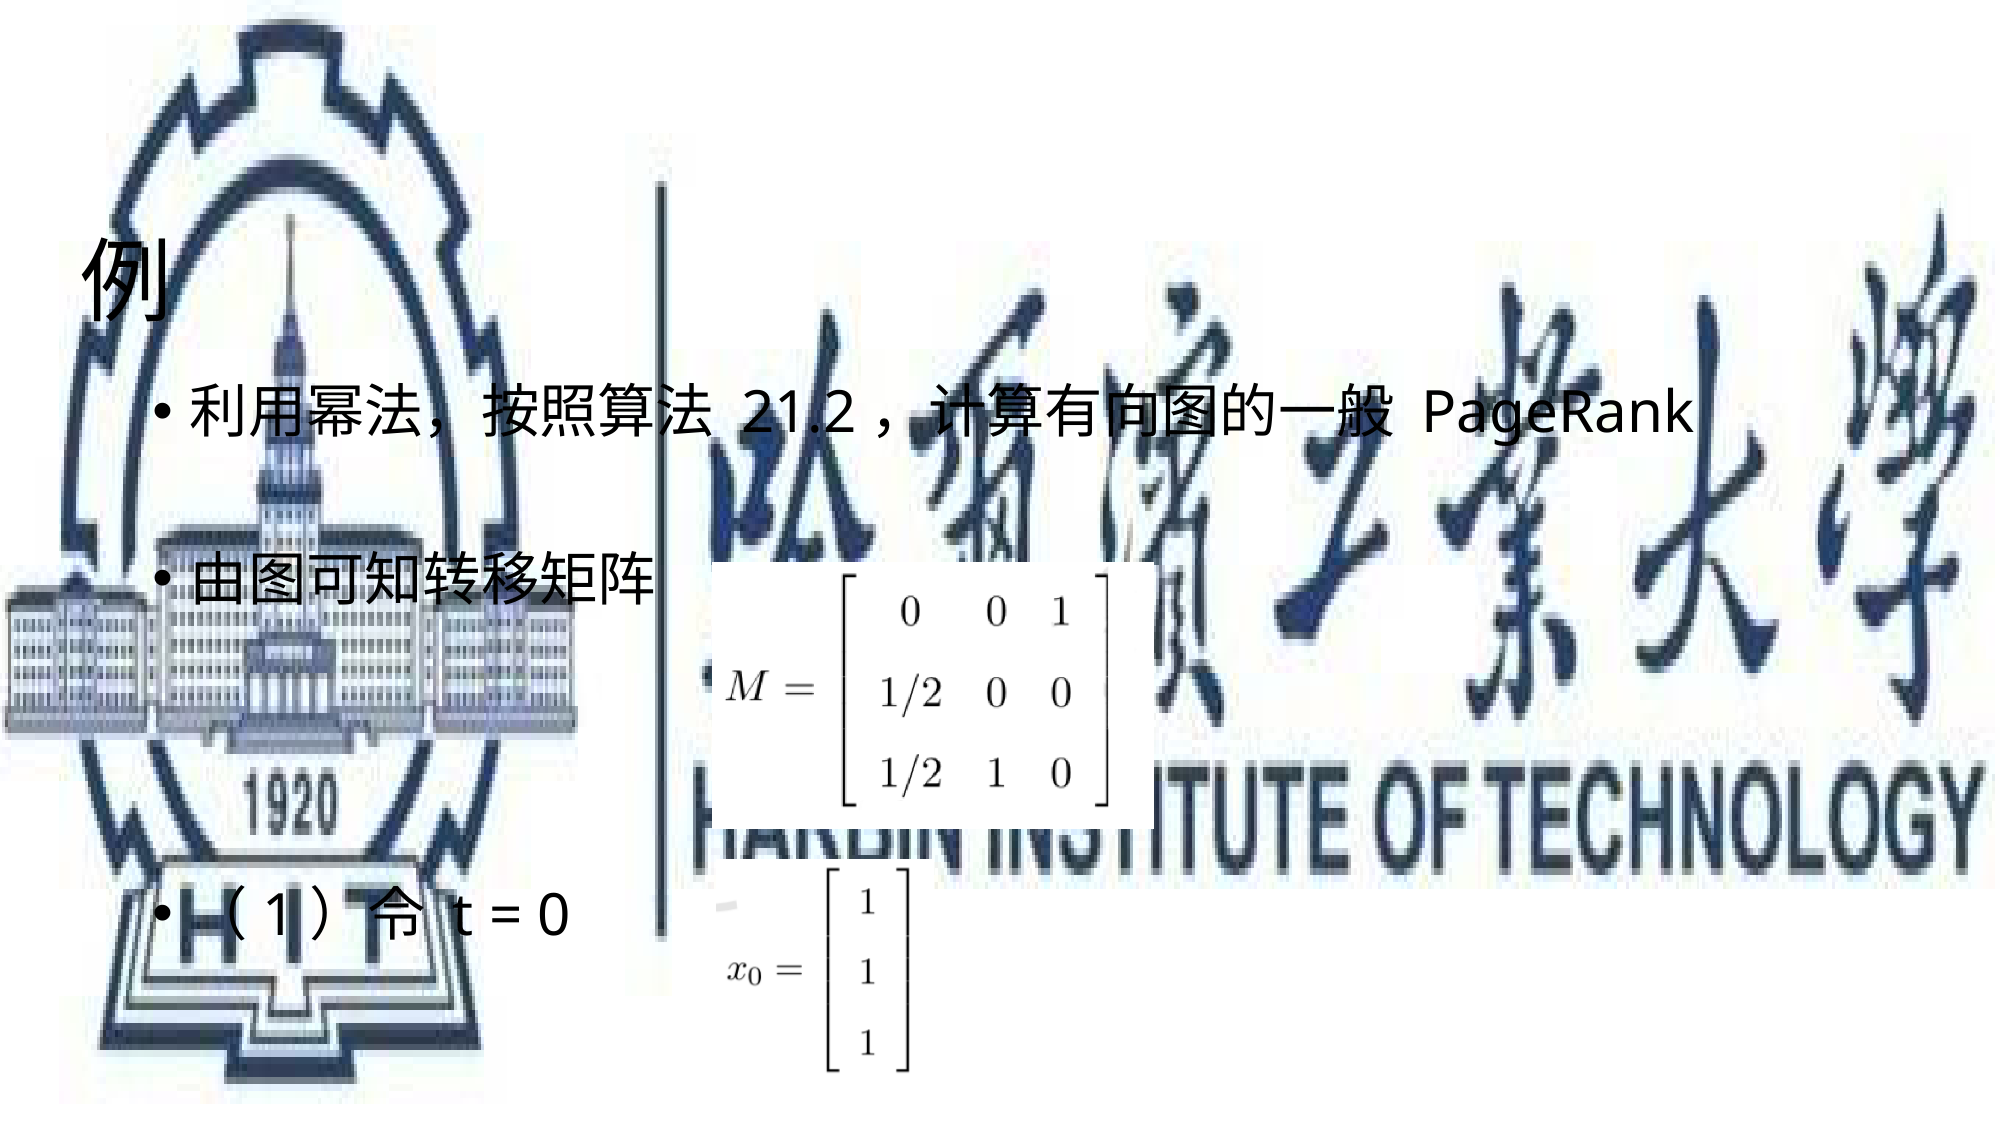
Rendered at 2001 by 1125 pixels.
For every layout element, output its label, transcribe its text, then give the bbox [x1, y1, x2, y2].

list 利用幂法，按照算法 21.2，计算有向图的一般 PageRank 由图可知转移矩阵 （1）令 t = 0 [137, 374, 1863, 1089]
picture [0, 0, 2001, 1125]
title 例 [65, 176, 1791, 394]
